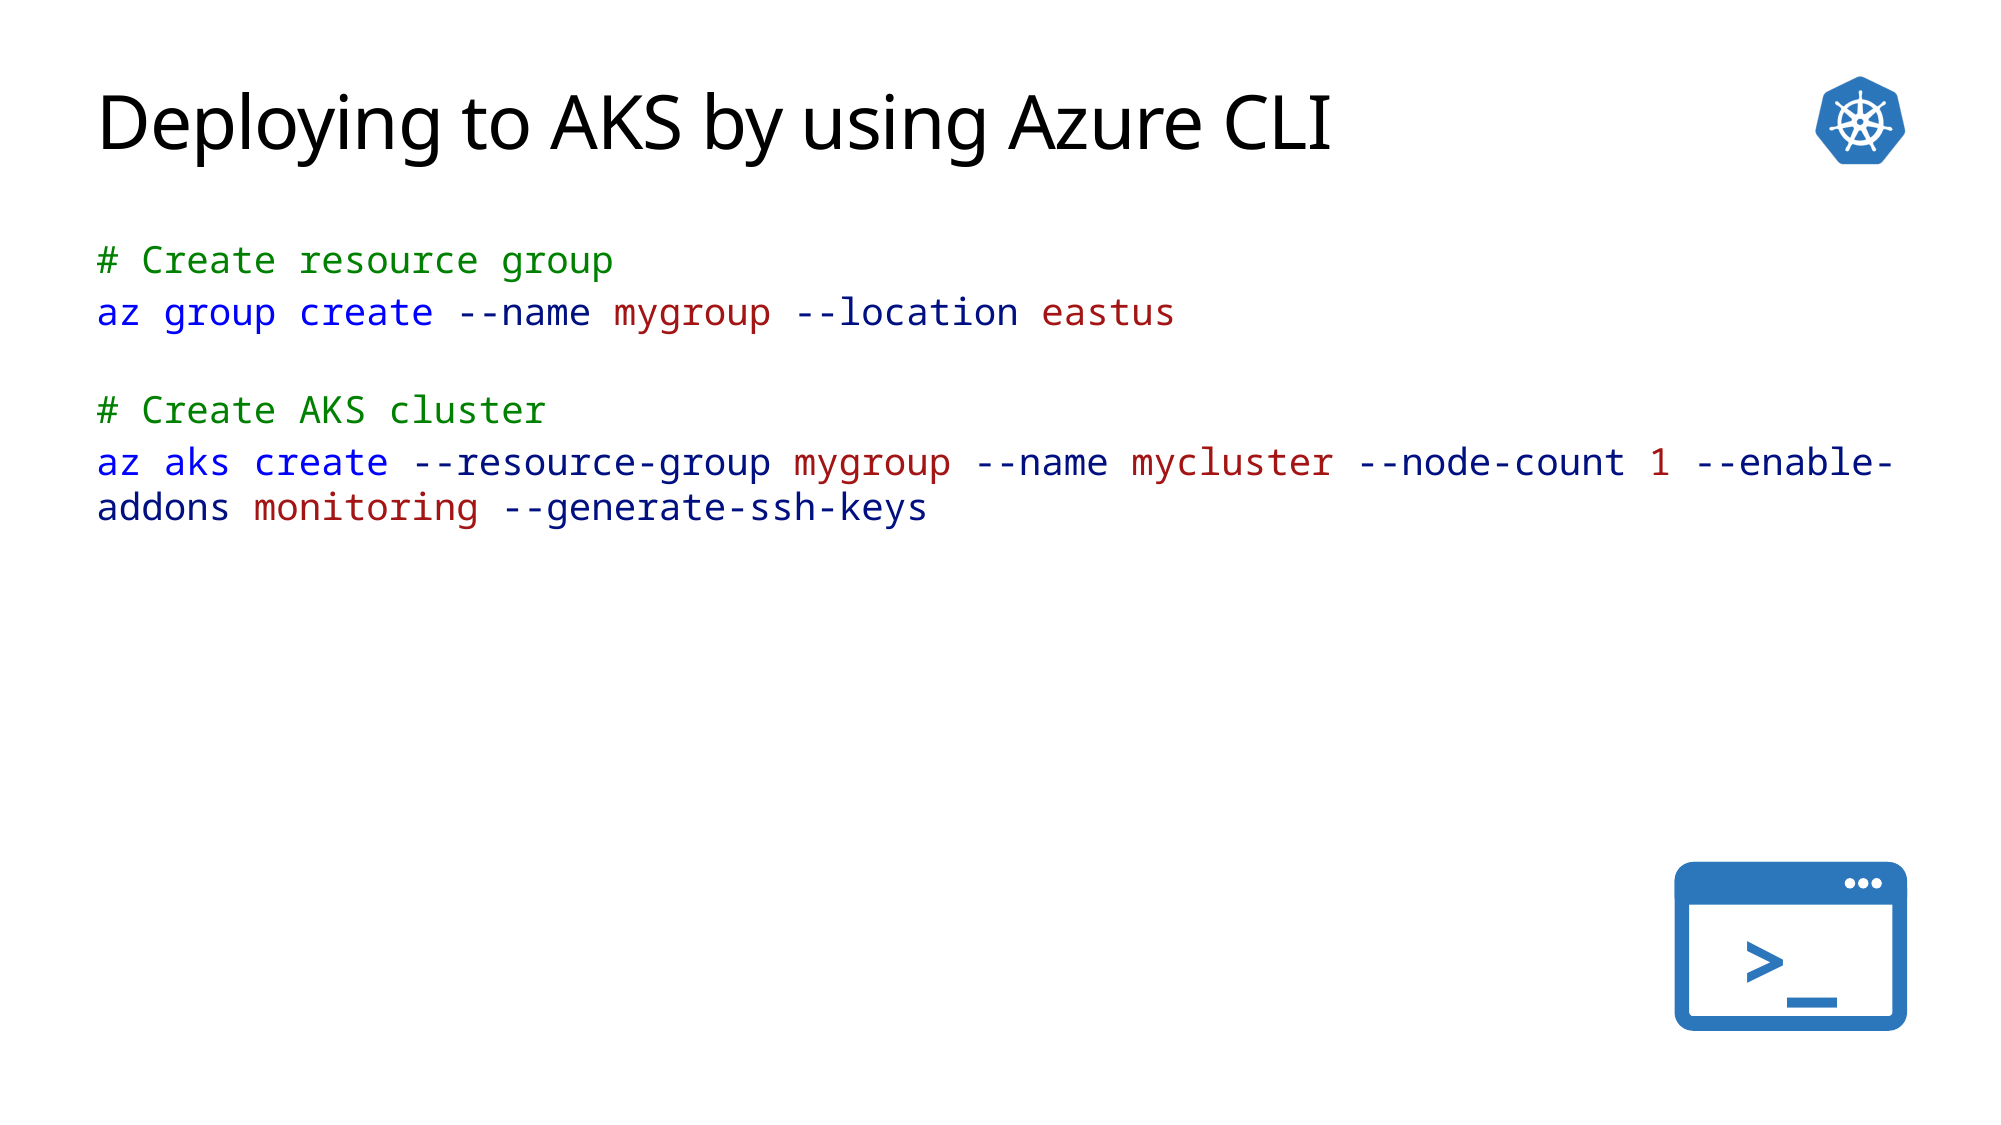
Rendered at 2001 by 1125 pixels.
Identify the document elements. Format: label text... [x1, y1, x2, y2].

title Deploying to AKS by using Azure CLI [96, 75, 1814, 166]
picture [1814, 74, 1907, 166]
list # Create resource group az group create --name mygroup --location eastus # Create AKS cluster az aks create --resource-group mygroup --name mycluster --node-count 1 --enable-addons monitoring --generate-ssh-keys [96, 235, 1904, 536]
